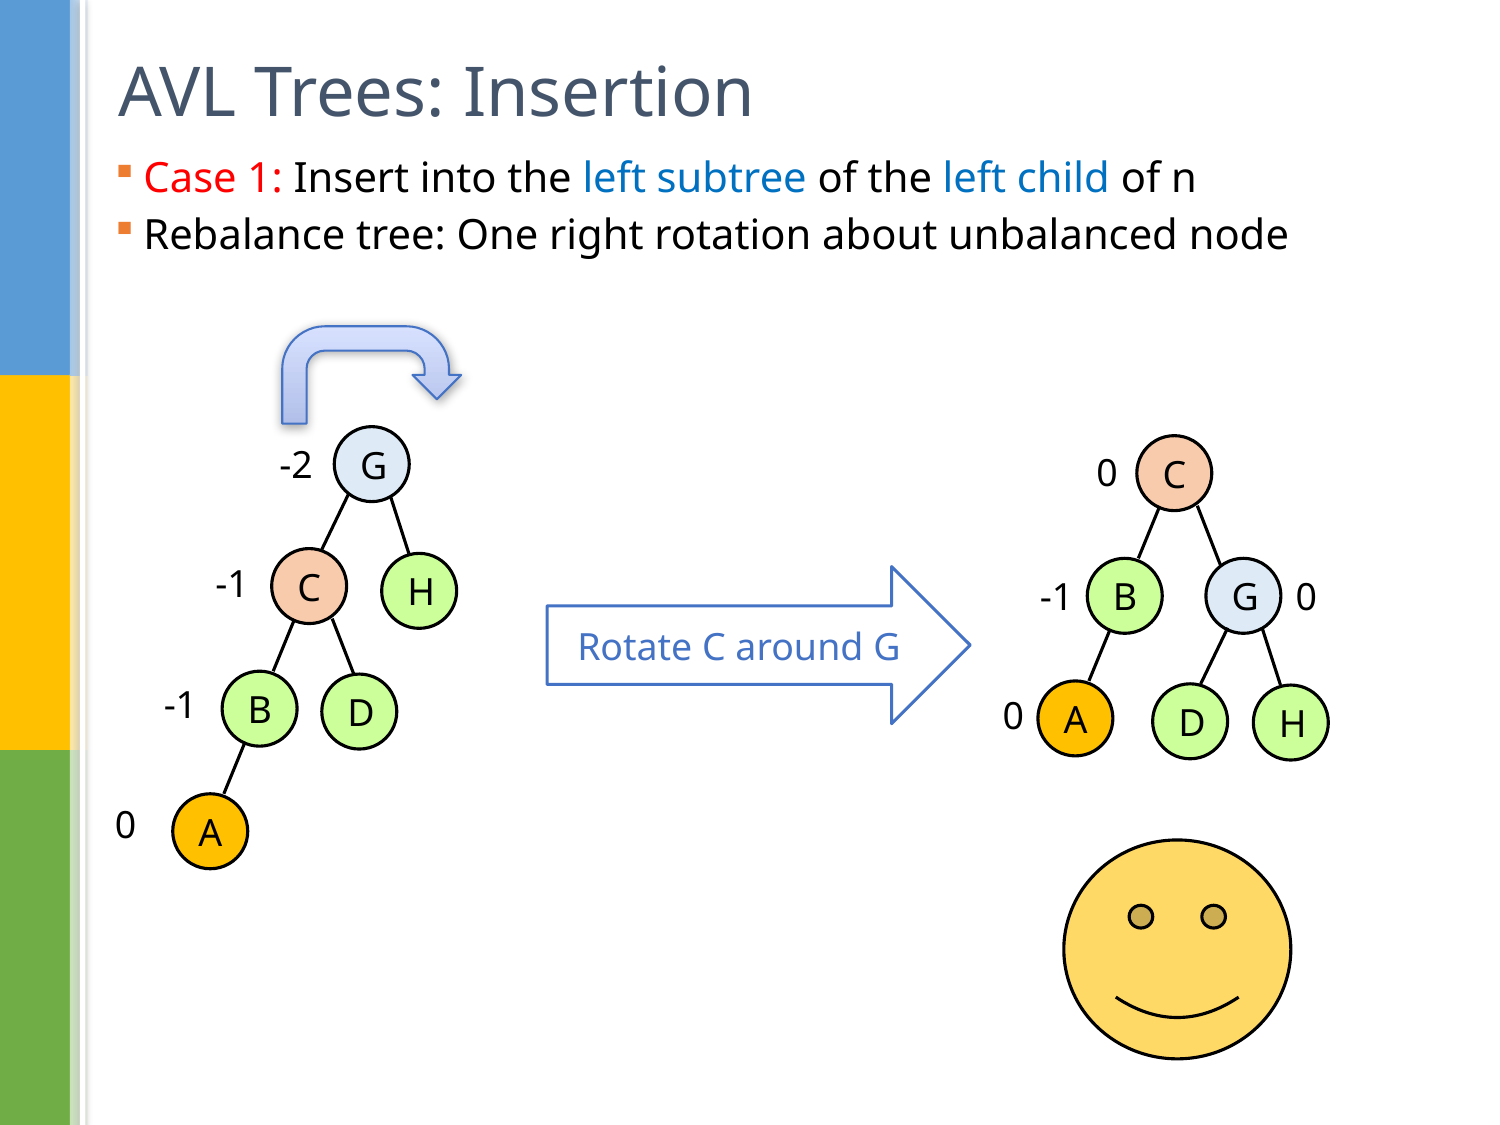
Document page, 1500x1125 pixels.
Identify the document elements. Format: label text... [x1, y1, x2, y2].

text_box 0 [987, 684, 1040, 745]
text_box G [334, 426, 410, 502]
text_box D [1152, 683, 1228, 759]
text_box [1062, 838, 1293, 1061]
text_box A [1040, 680, 1113, 756]
text_box [281, 325, 463, 425]
text_box C [1136, 435, 1212, 511]
text_box 0 [100, 793, 152, 854]
text_box B [222, 671, 298, 747]
text_box B [1089, 558, 1163, 634]
text_box 0 [1081, 441, 1133, 502]
text_box H [1253, 685, 1329, 761]
title AVL Trees: Insertion [103, 38, 1397, 141]
text_box Rotate C around G [545, 565, 972, 726]
text_box A [172, 793, 248, 869]
text_box -2 [264, 433, 328, 494]
text_box -1 [200, 552, 264, 613]
text_box C [271, 548, 347, 624]
list Case 1: Insert into the left subtree of the left child of n Rebalance tree: One right rotation about unbalanced node [100, 148, 1430, 1048]
text_box -1 [148, 674, 213, 734]
text_box -1 [1025, 565, 1089, 626]
text_box G [1205, 558, 1280, 634]
text_box H [381, 553, 457, 629]
text_box D [321, 674, 397, 750]
text_box 0 [1280, 565, 1332, 626]
